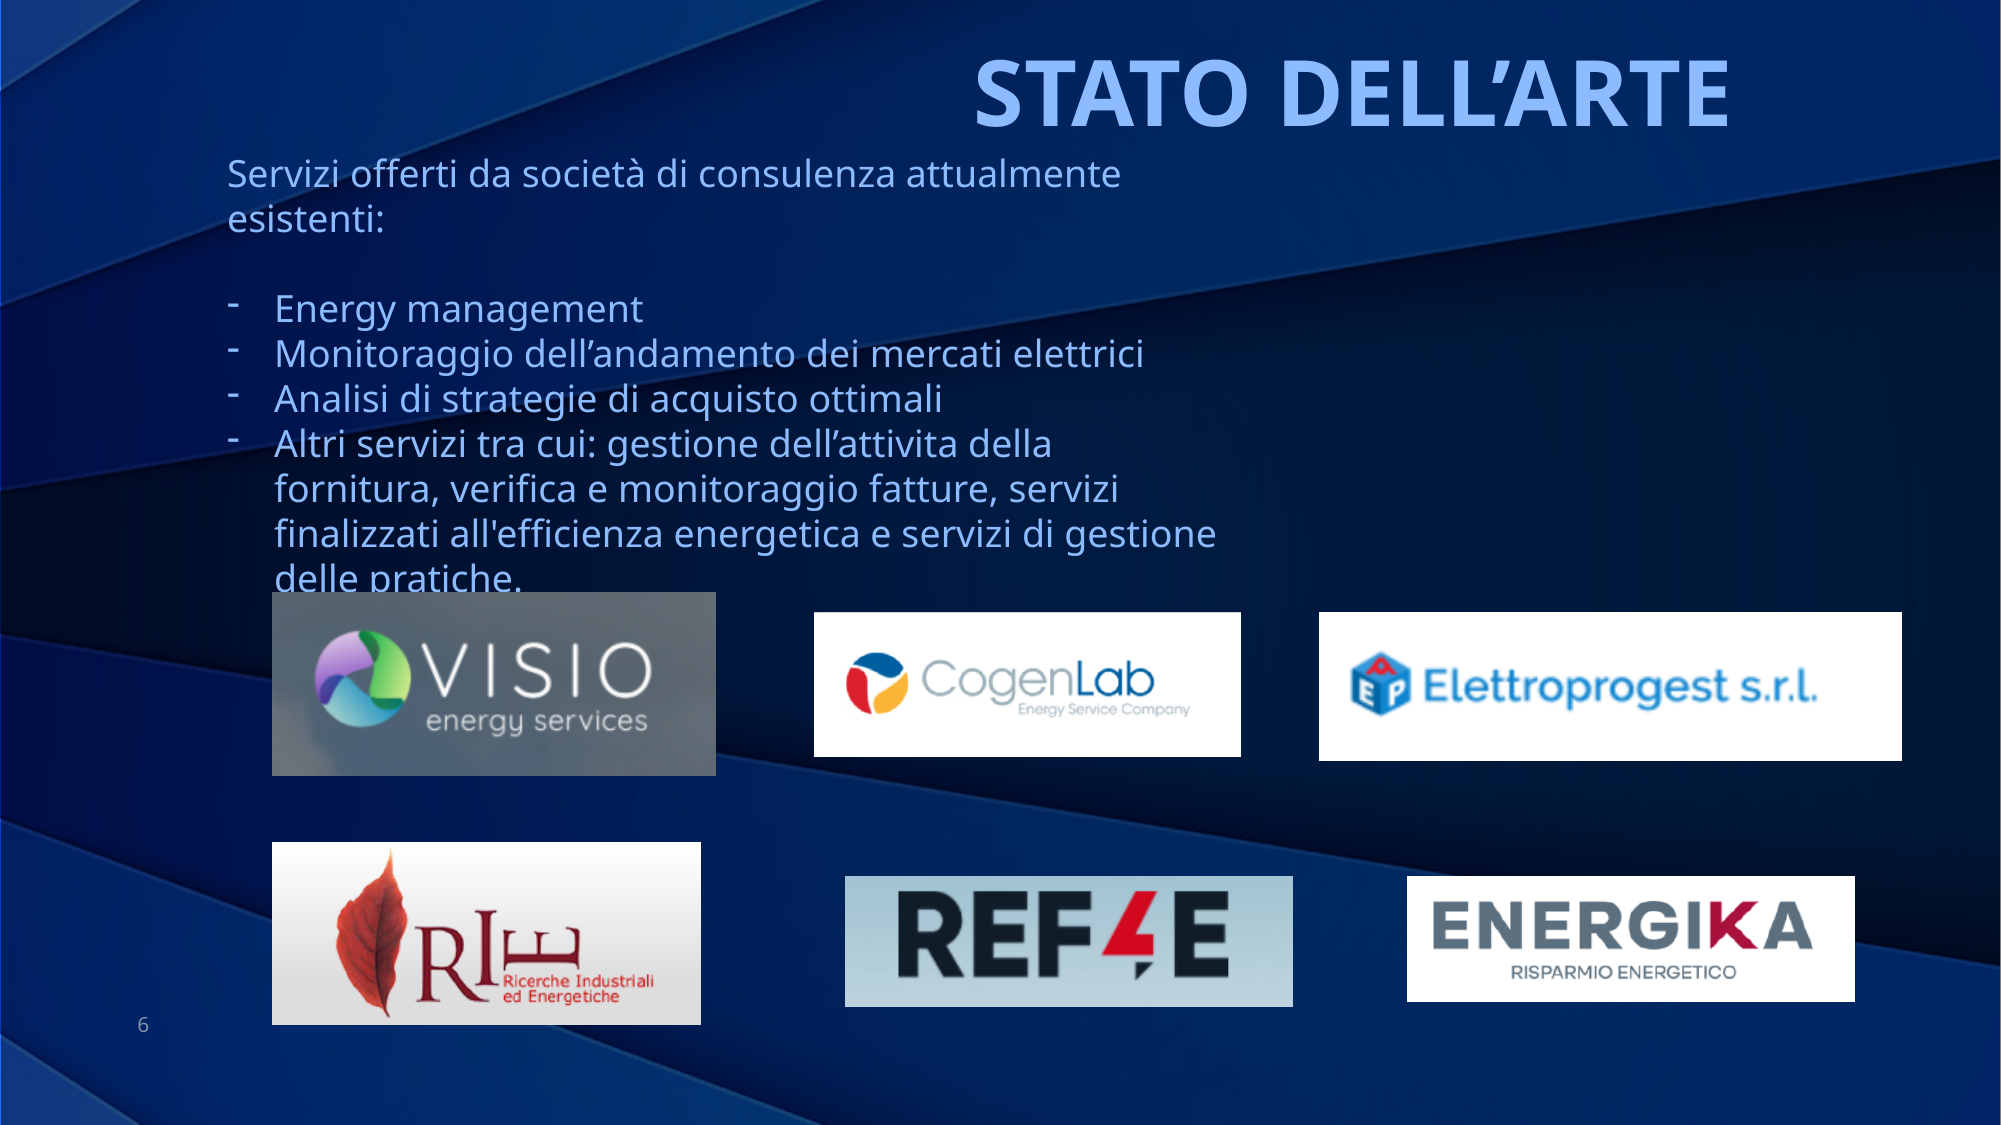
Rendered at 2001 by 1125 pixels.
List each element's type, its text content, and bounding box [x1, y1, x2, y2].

text_box STATO DELL’ARTE [557, 26, 1749, 247]
text_box Servizi offerti da società di consulenza attualmente esistenti: Energy management Monitoraggio dell’andamento dei mercati elettrici Analisi di strategie di acquisto ottimali Altri servizi tra cui: gestione dell’attivita della fornitura, verifica e monitoraggio fatture, servizi finalizzati all'efficienza energetica e servizi di gestione delle pratiche. [212, 142, 1243, 743]
picture [0, 0, 2000, 1125]
slide_number 6 [137, 1009, 213, 1041]
